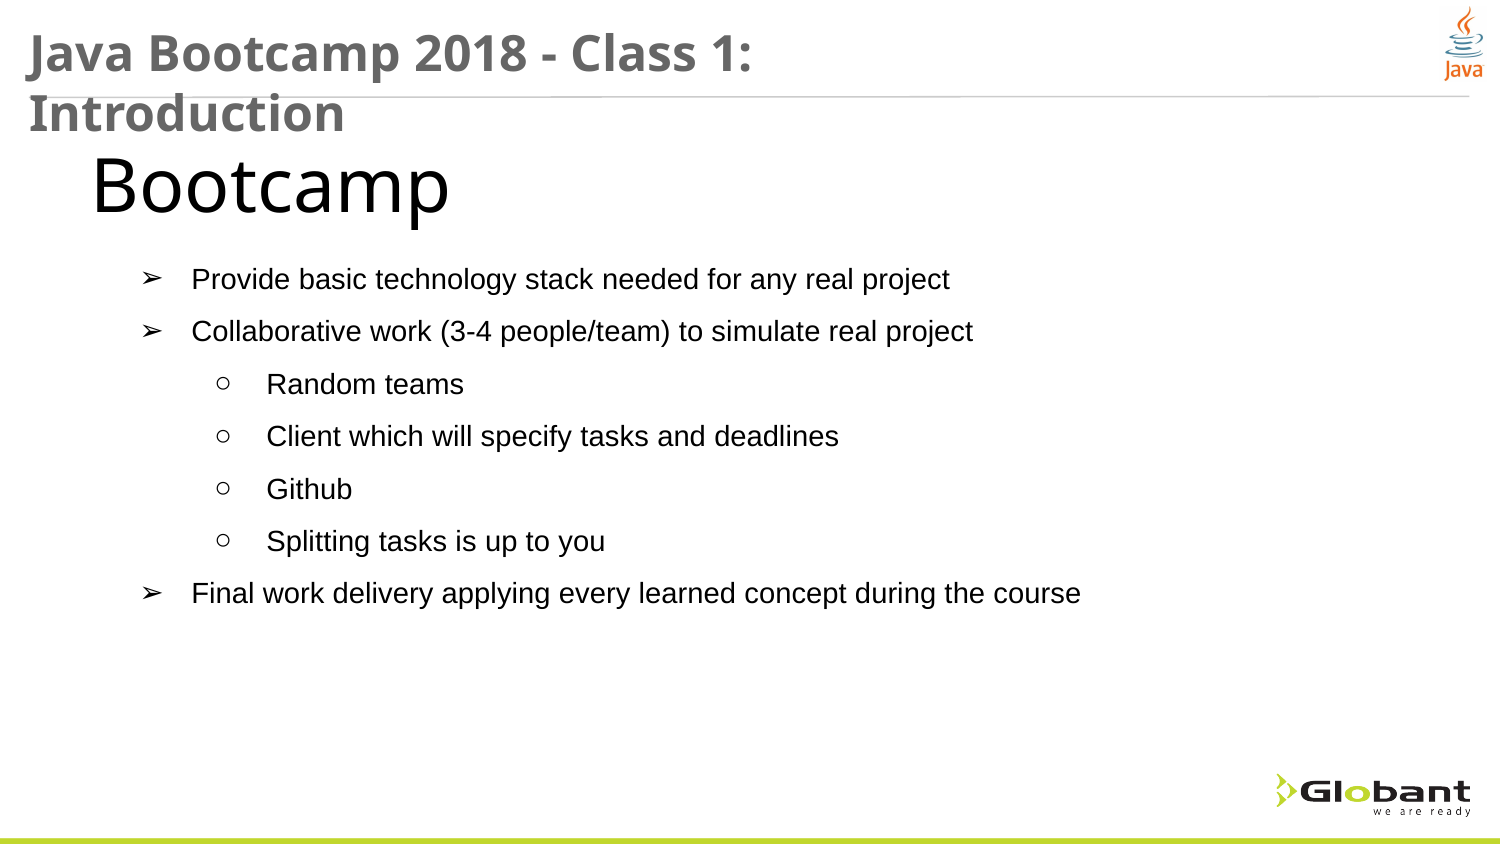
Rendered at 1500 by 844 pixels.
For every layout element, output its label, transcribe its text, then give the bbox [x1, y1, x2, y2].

picture [0, 0, 1500, 844]
text_box Java Bootcamp 2018 - Class 1: Introduction [14, 6, 938, 82]
text_box Bootcamp [39, 122, 503, 253]
text_box Provide basic technology stack needed for any real project Collaborative work (3-4 people/team) to simulate real project Random teams Client which will specify tasks and deadlines Github Splitting tasks is up to you Final work delivery applying every learned concept during the course [101, 227, 1200, 429]
